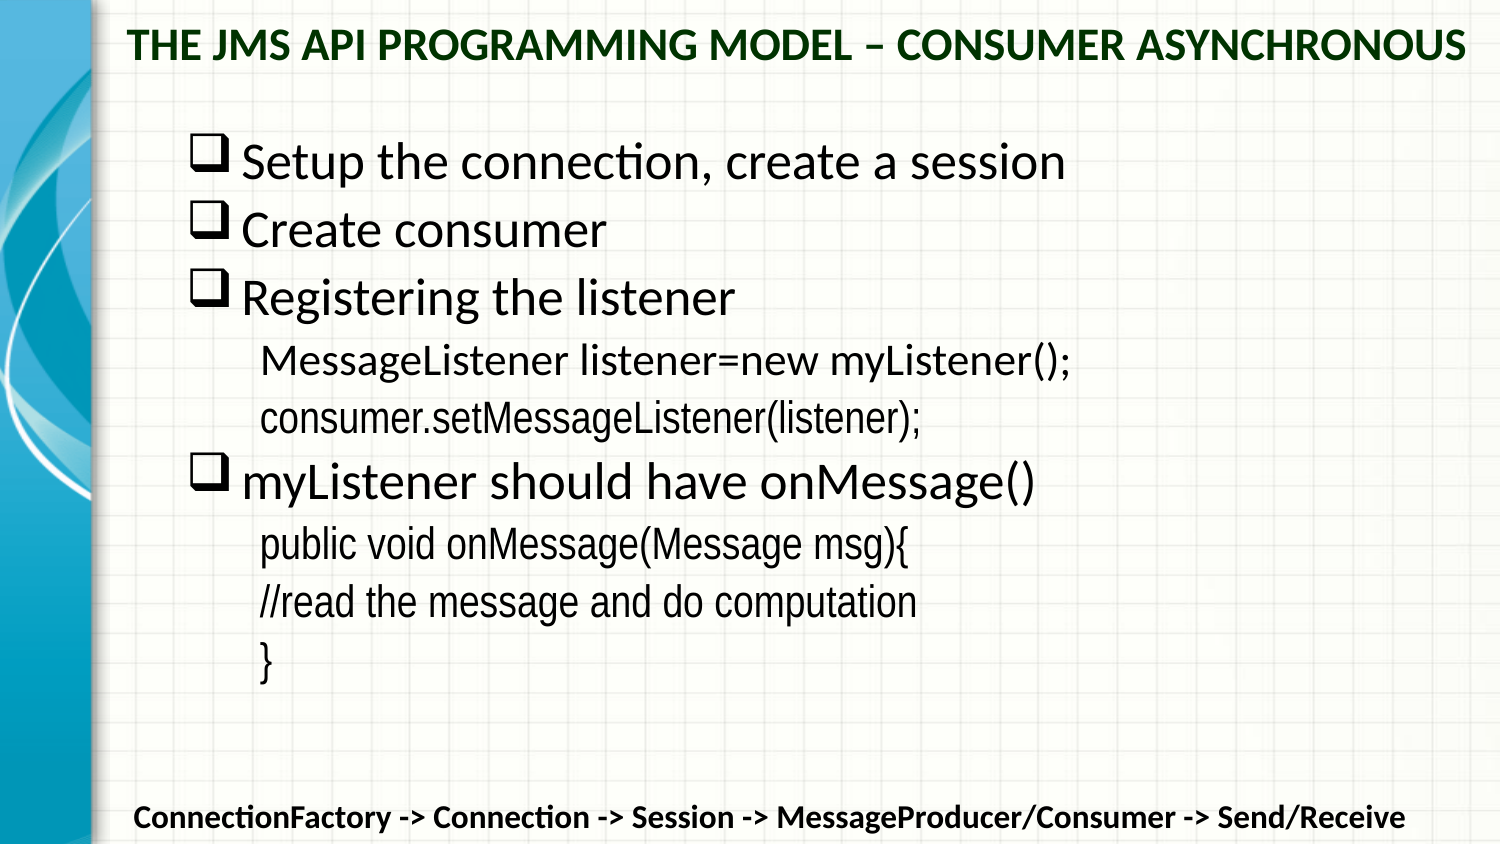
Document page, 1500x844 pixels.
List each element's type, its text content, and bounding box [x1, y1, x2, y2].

text_box The JMS API Programming Model – Consumer Asynchronous [38, 4, 1500, 78]
picture [0, 0, 1500, 844]
text_box Setup the connection, create a session Create consumer Registering the listener MessageListener listener=new myListener(); consumer.setMessageListener(listener); myListener should have onMessage() public void onMessage(Message msg){ //read the message and do computation } [171, 126, 1341, 694]
text_box ConnectionFactory -> Connection -> Session -> MessageProducer/Consumer -> Send/Receive [41, 788, 1500, 843]
